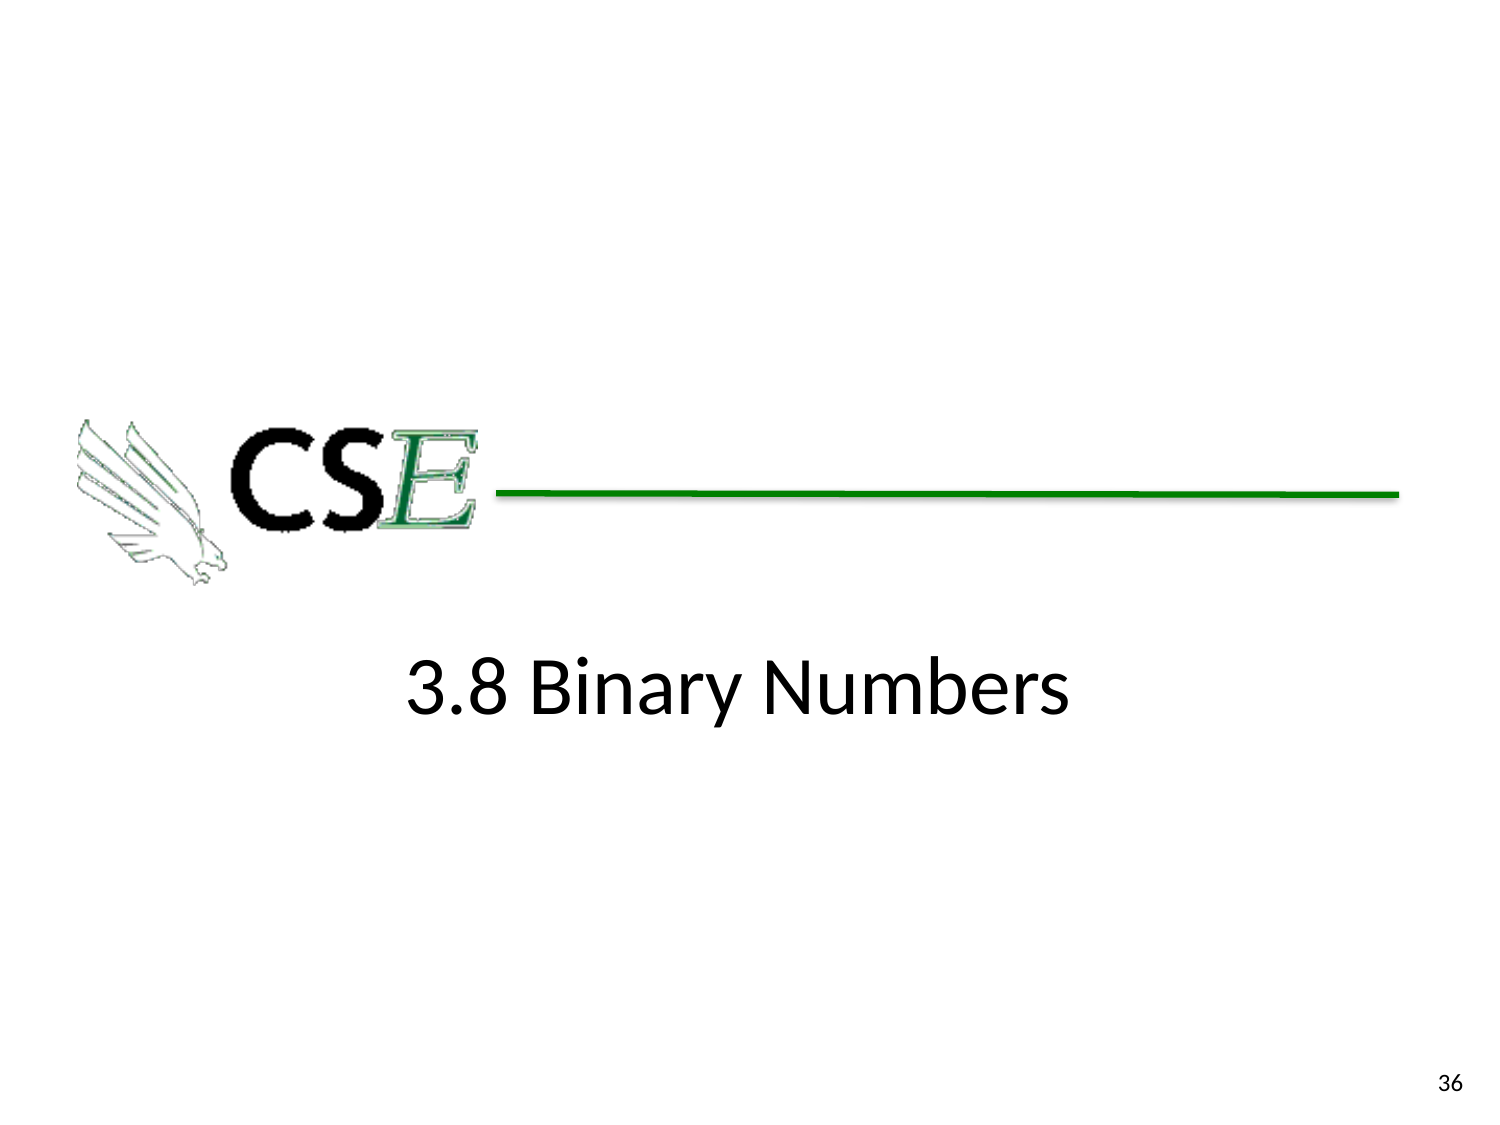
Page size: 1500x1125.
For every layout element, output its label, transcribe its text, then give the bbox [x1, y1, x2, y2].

slide_number 36 [1418, 1051, 1479, 1112]
picture [76, 418, 478, 588]
title 3.8 Binary Numbers [77, 587, 1400, 776]
